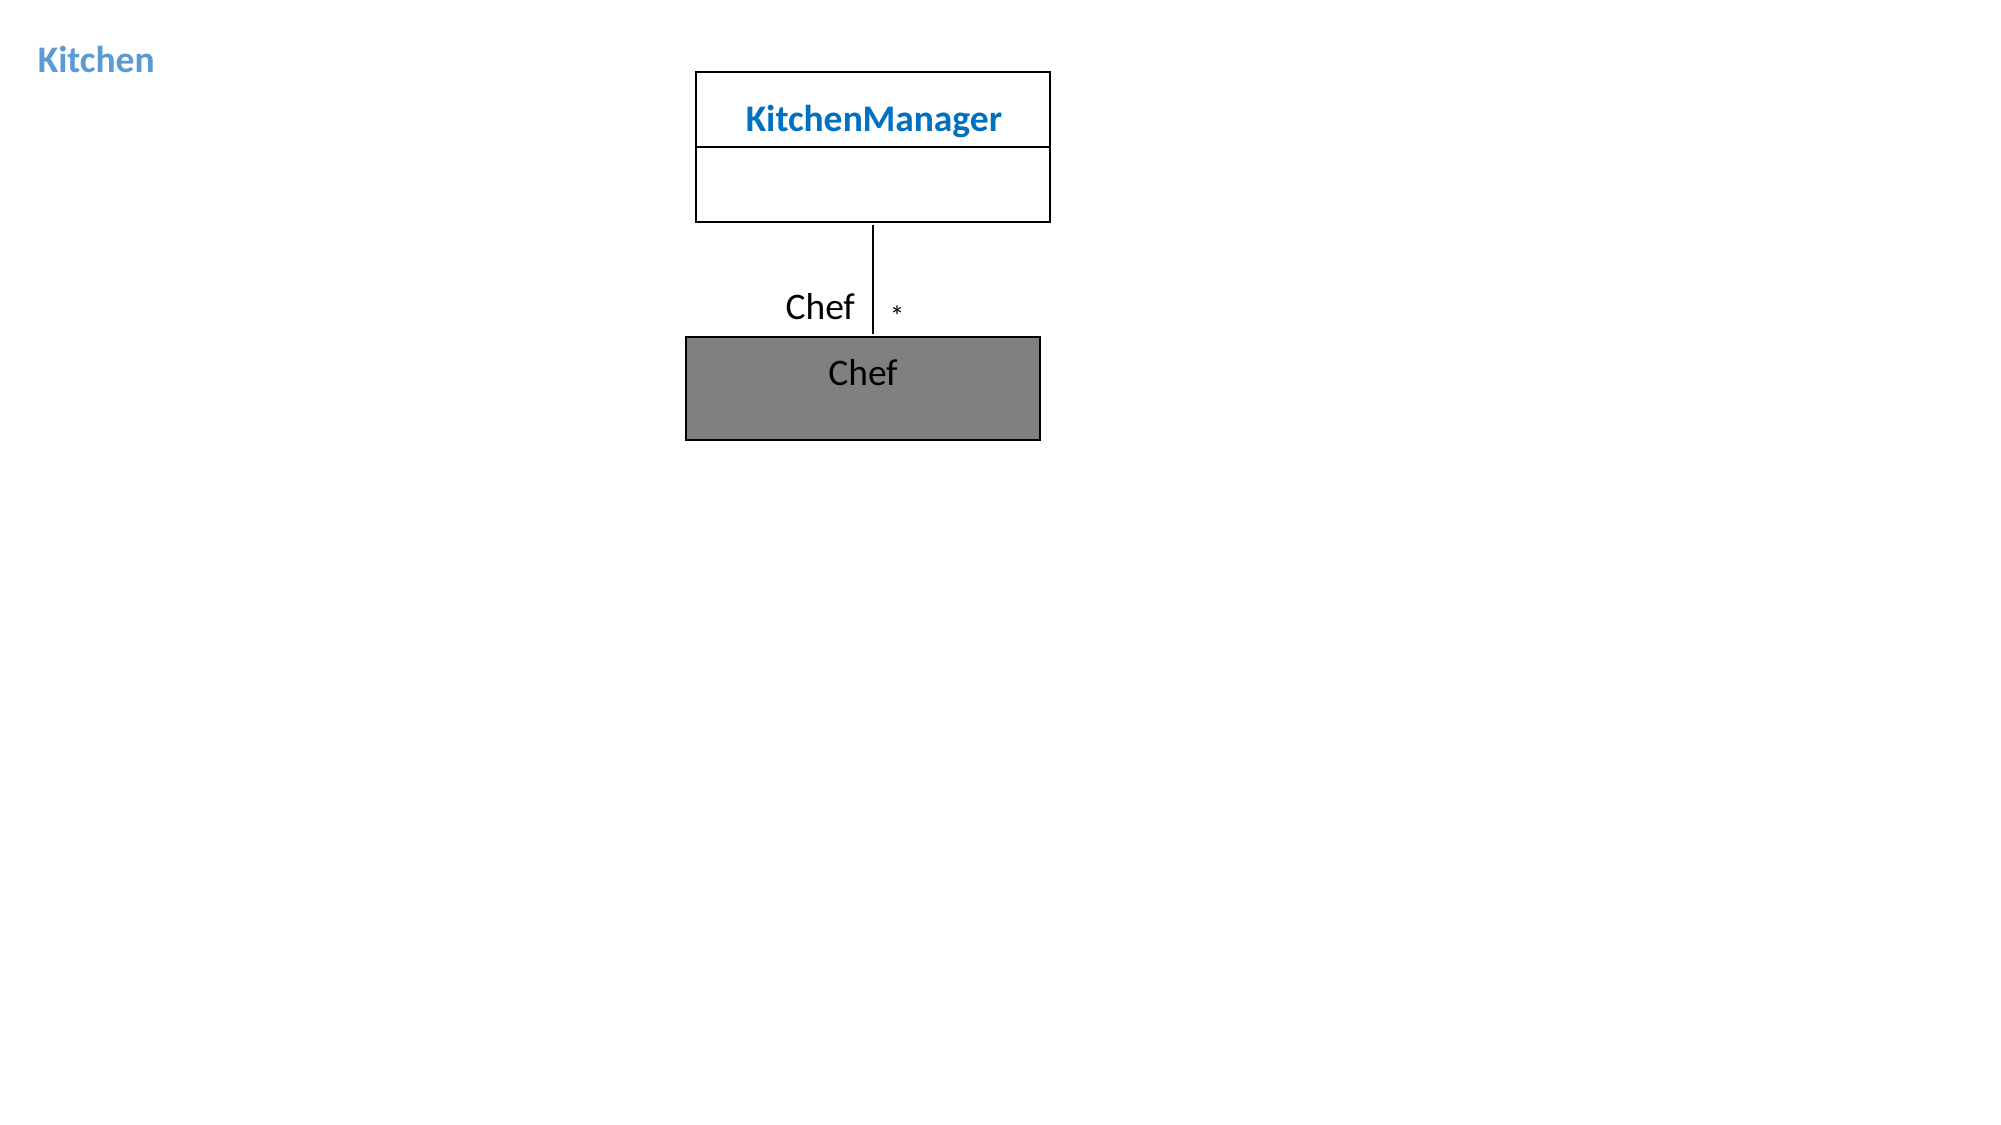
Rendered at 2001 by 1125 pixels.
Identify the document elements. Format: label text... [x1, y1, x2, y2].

text_box Chef [770, 274, 871, 335]
text_box [685, 336, 1041, 441]
text_box Kitchen [23, 27, 170, 87]
text_box Chef [813, 340, 913, 401]
text_box * [875, 289, 920, 340]
text_box [695, 71, 1051, 147]
text_box KitchenManager [730, 87, 1018, 147]
text_box [695, 148, 1051, 223]
